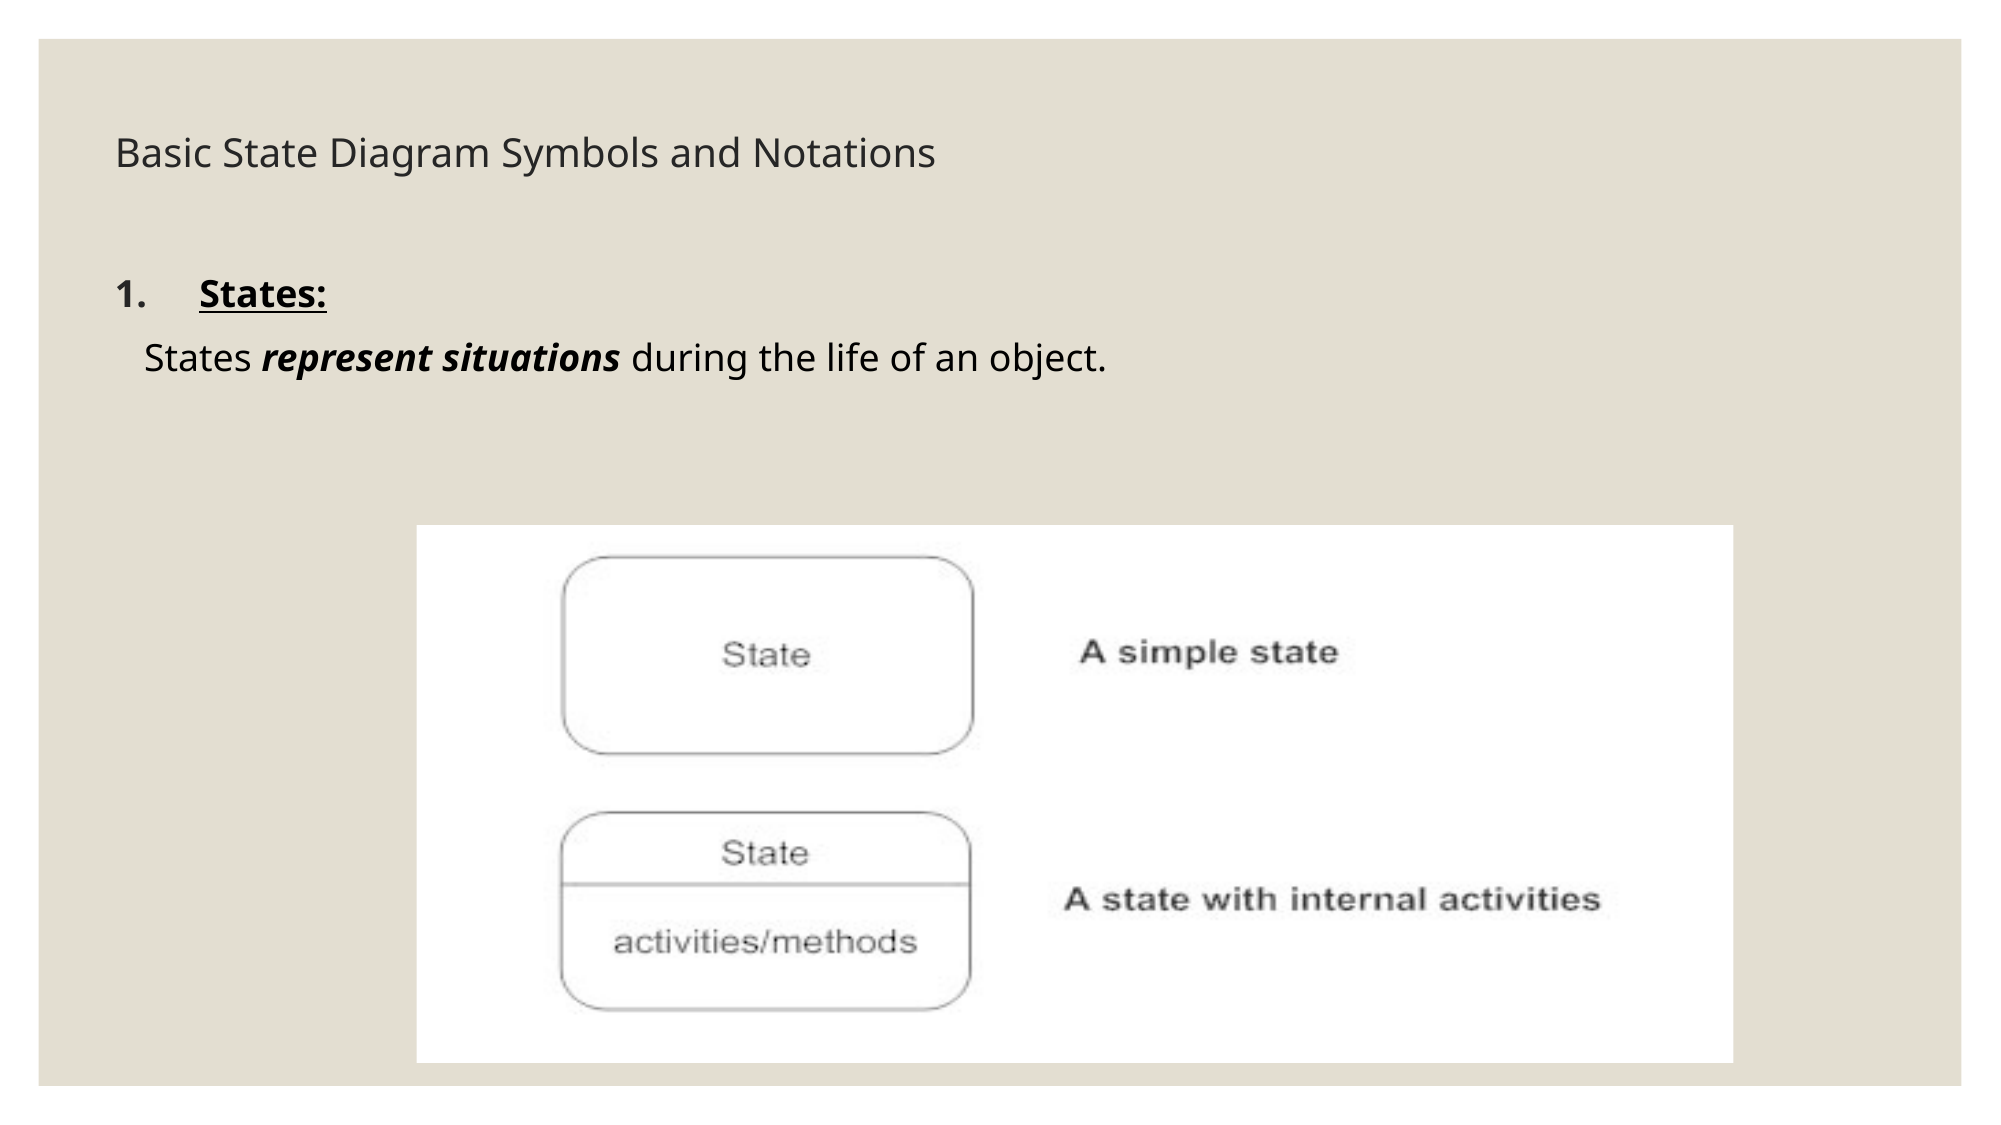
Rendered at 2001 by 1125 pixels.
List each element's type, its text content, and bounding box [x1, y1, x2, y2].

picture [416, 524, 1734, 1063]
list States: States represent situations during the life of an object. [99, 262, 1900, 1050]
title Basic State Diagram Symbols and Notations [99, 125, 1900, 233]
